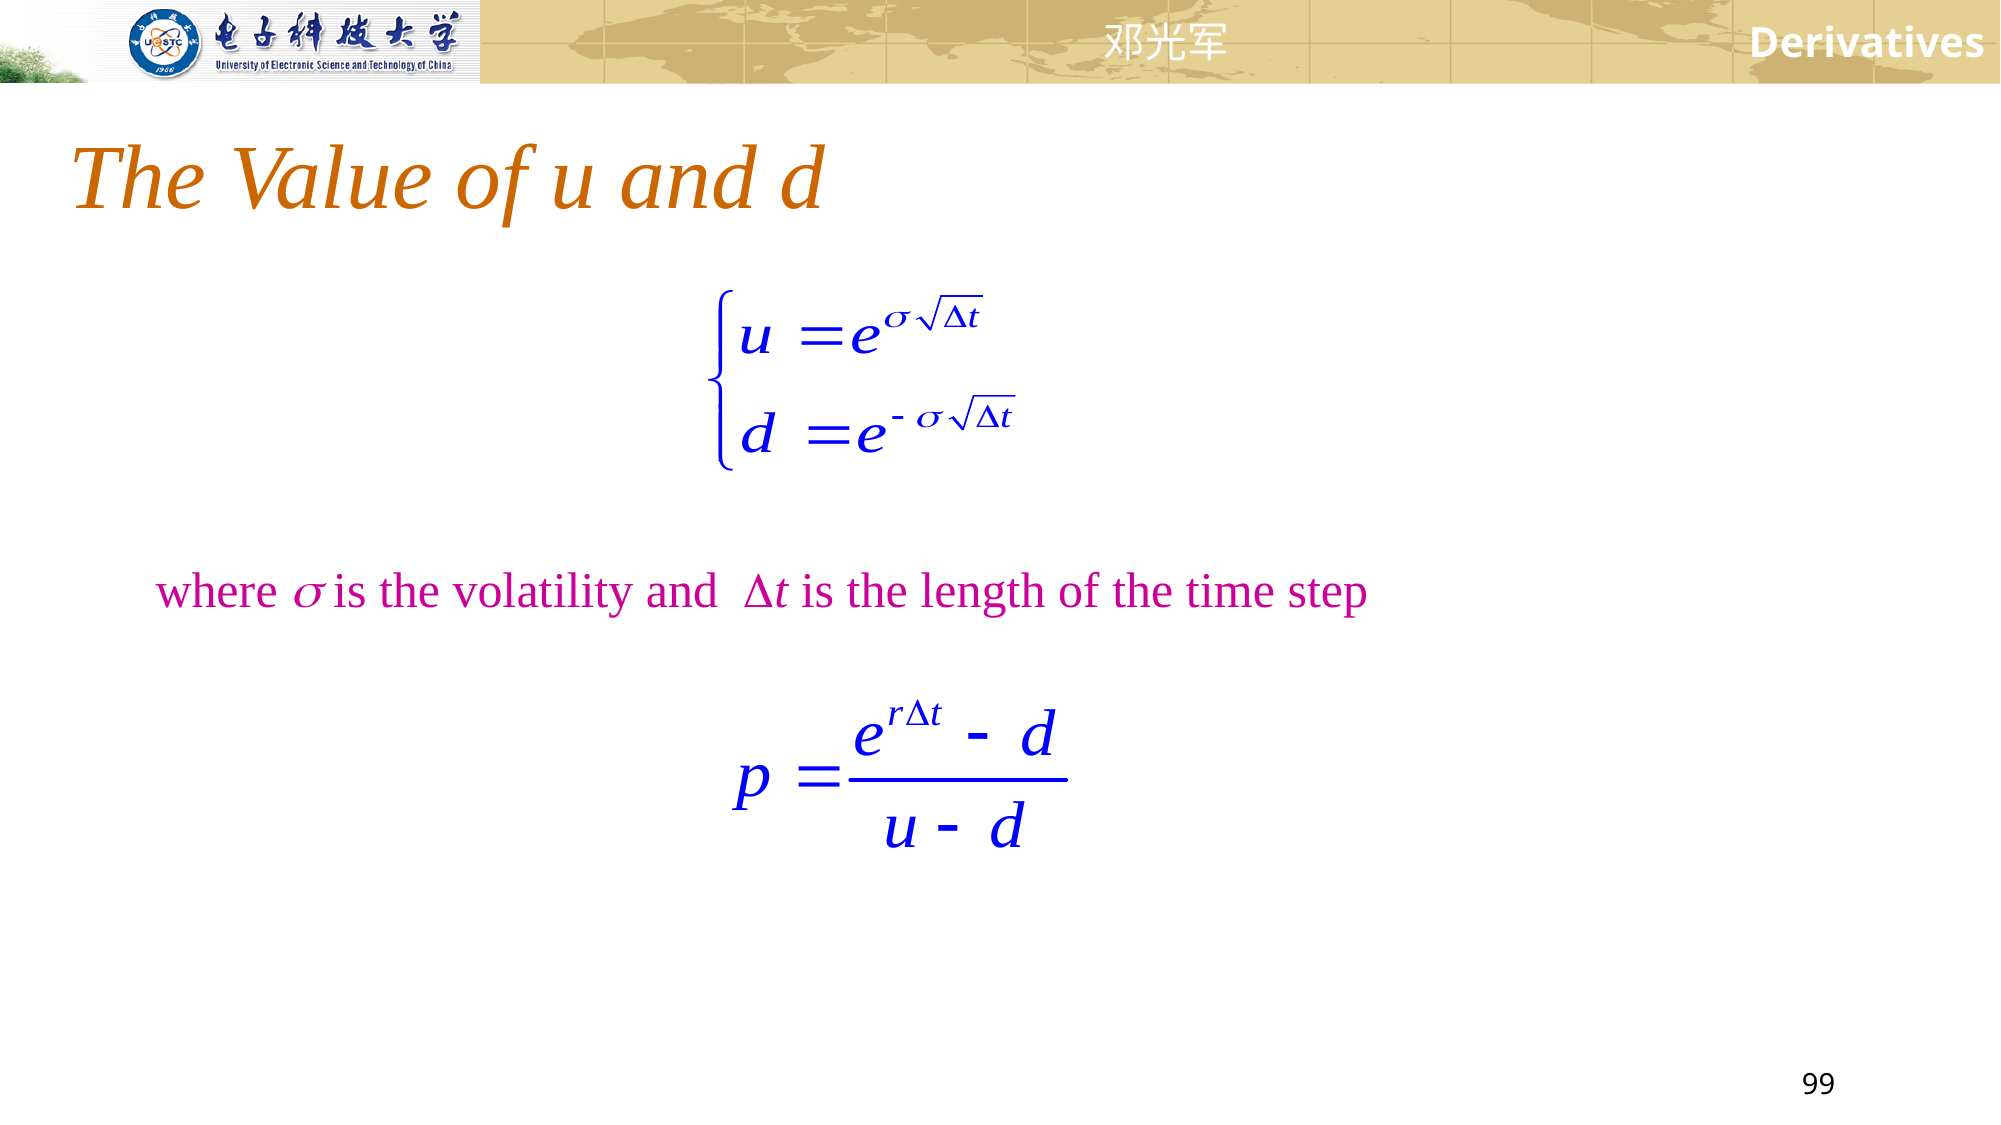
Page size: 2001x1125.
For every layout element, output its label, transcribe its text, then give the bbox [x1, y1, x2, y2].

picture [0, 0, 480, 83]
title The Value of u and d [53, 78, 1754, 266]
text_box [716, 680, 1079, 859]
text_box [692, 280, 1036, 478]
text_box where s is the volatility and Dt is the length of the time step [140, 549, 1634, 625]
